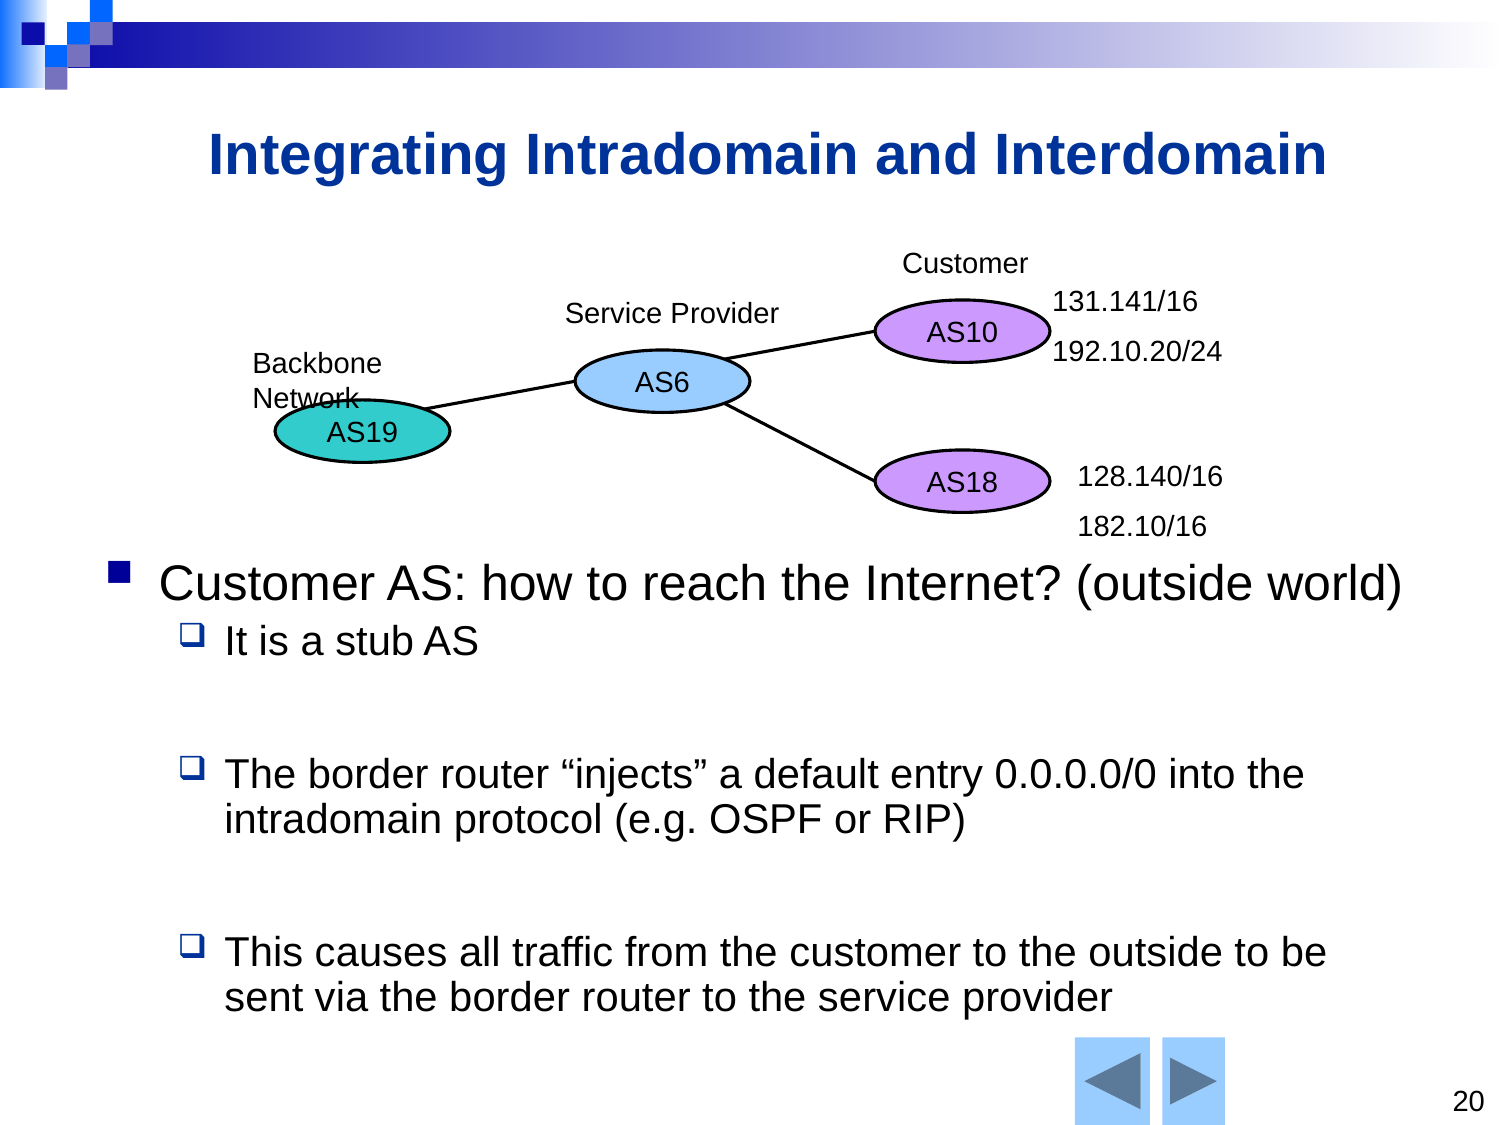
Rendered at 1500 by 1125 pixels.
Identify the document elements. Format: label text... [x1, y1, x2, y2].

text_box 131.141/16 192.10.20/24 [1037, 275, 1263, 375]
text_box Service Provider [549, 287, 800, 338]
text_box AS19 [275, 423, 451, 463]
text_box 128.140/16 182.10/16 [1062, 450, 1288, 550]
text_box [724, 404, 874, 482]
text_box AS10 [875, 299, 1037, 363]
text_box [724, 330, 874, 358]
text_box AS18 [876, 449, 1051, 513]
title Integrating Intradomain and Interdomain [87, 108, 1450, 194]
text_box Backbone Network [237, 337, 513, 423]
text_box AS6 [575, 349, 751, 413]
list Customer AS: how to reach the Internet? (outside world) It is a stub AS The border router “injects” a default entry 0.0.0.0/0 into the intradomain protocol (e.g. OSPF or RIP) This causes all traffic from the customer to the outside to be sent via the border router to the service provider [87, 549, 1425, 1013]
text_box Customer [887, 237, 1050, 288]
slide_number 20 [1237, 1049, 1500, 1125]
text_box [424, 380, 574, 408]
